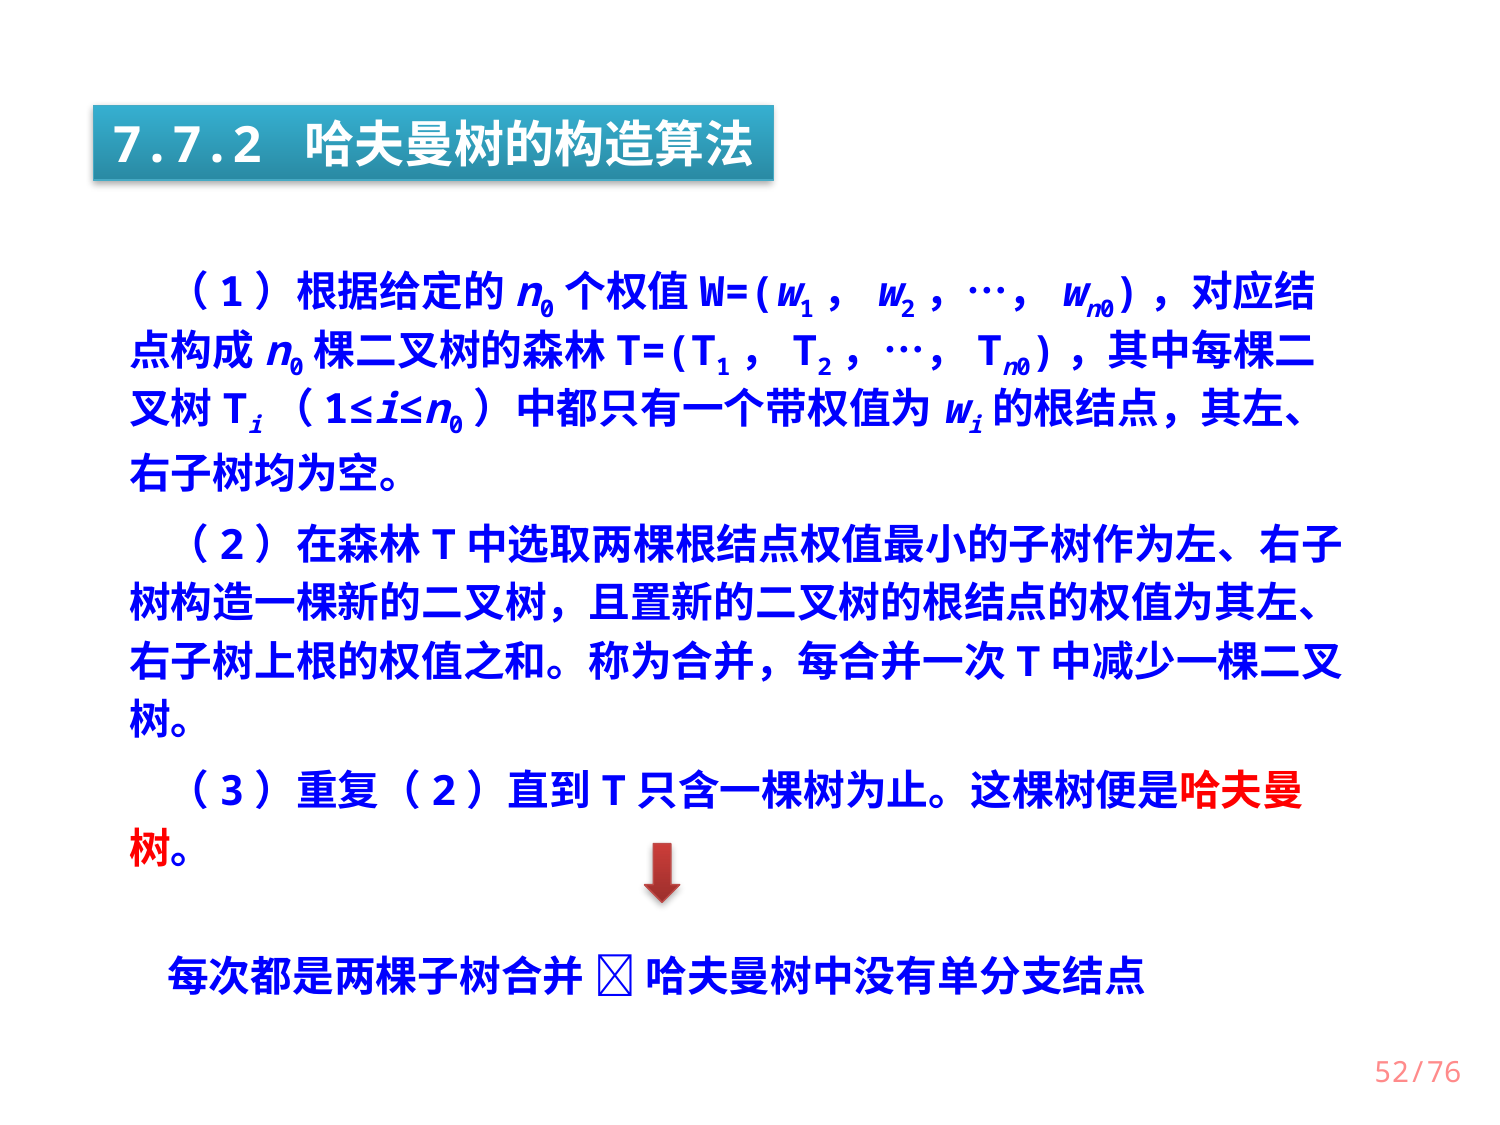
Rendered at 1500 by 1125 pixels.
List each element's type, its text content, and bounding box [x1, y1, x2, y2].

text_box 7.7.2 哈夫曼树的构造算法 [93, 105, 774, 181]
text_box 每次都是两棵子树合并  哈夫曼树中没有单分支结点 [152, 942, 1254, 1007]
slide_number 52/76 [1317, 1042, 1477, 1103]
text_box [643, 842, 681, 903]
text_box （1）根据给定的n0个权值W=(w1，w2，…，wn0)，对应结点构成n0棵二叉树的森林T=(T1，T2，…，Tn0)，其中每棵二叉树Ti（1≤i≤n0）中都只有一个带权值为wi的根结点，其左、右子树均为空。 （2）在森林T中选取两棵根结点权值最小的子树作为左、右子树构造一棵新的二叉树，且置新的二叉树的根结点的权值为其左、右子树上根的权值之和。称为合并，每合并一次T中减少一棵二叉树。 （3）重复（2）直到T只含一棵树为止。这棵树便是哈夫曼树。 [103, 244, 1373, 892]
